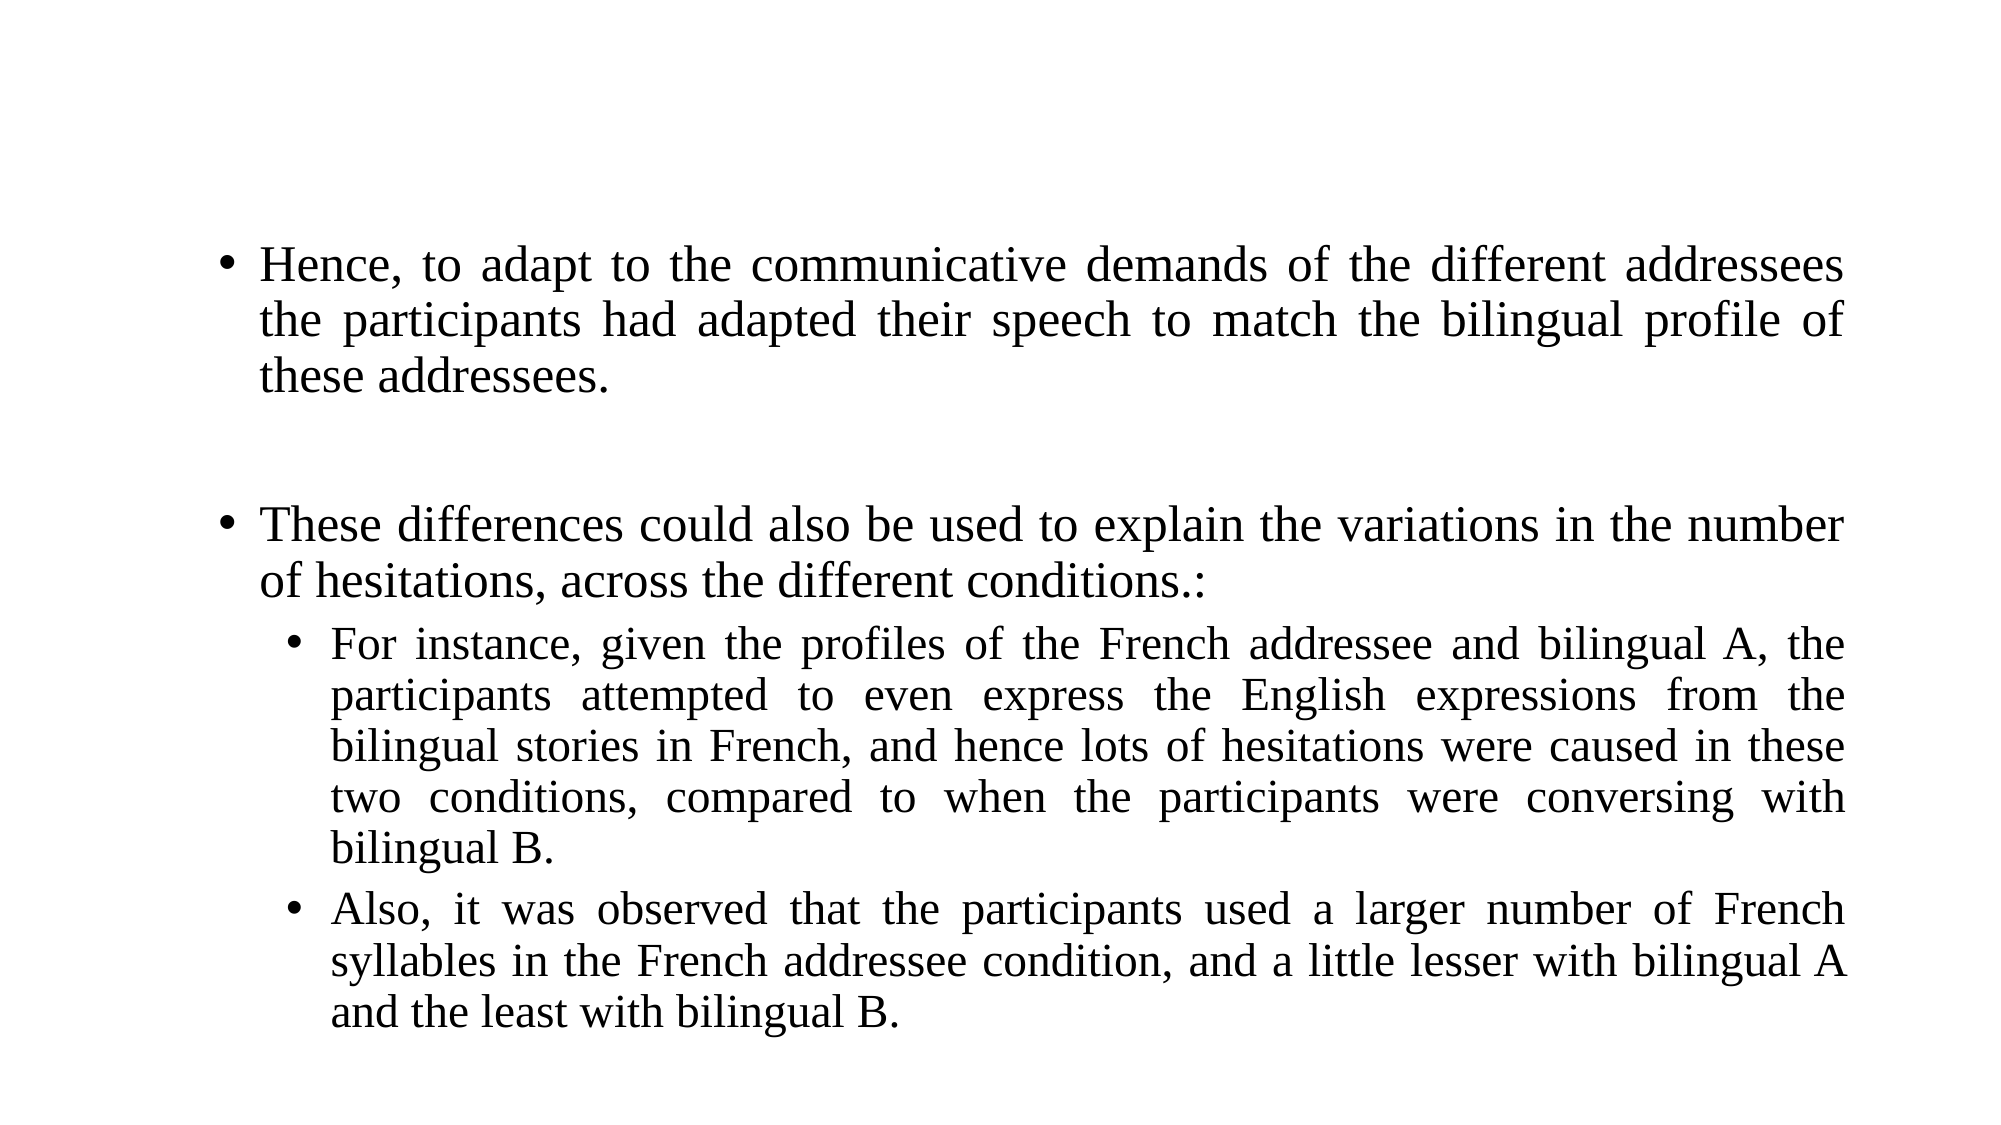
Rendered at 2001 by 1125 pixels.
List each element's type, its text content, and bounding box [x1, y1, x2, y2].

list Hence, to adapt to the communicative demands of the different addressees the participants had adapted their speech to match the bilingual profile of these addressees. These differences could also be used to explain the variations in the number of hesitations, across the different conditions.: For instance, given the profiles of the French addressee and bilingual A, the participants attempted to even express the English expressions from the bilingual stories in French, and hence lots of hesitations were caused in these two conditions, compared to when the participants were conversing with bilingual B. Also, it was observed that the participants used a larger number of French syllables in the French addressee condition, and a little lesser with bilingual A and the least with bilingual B. [137, 69, 1863, 1047]
